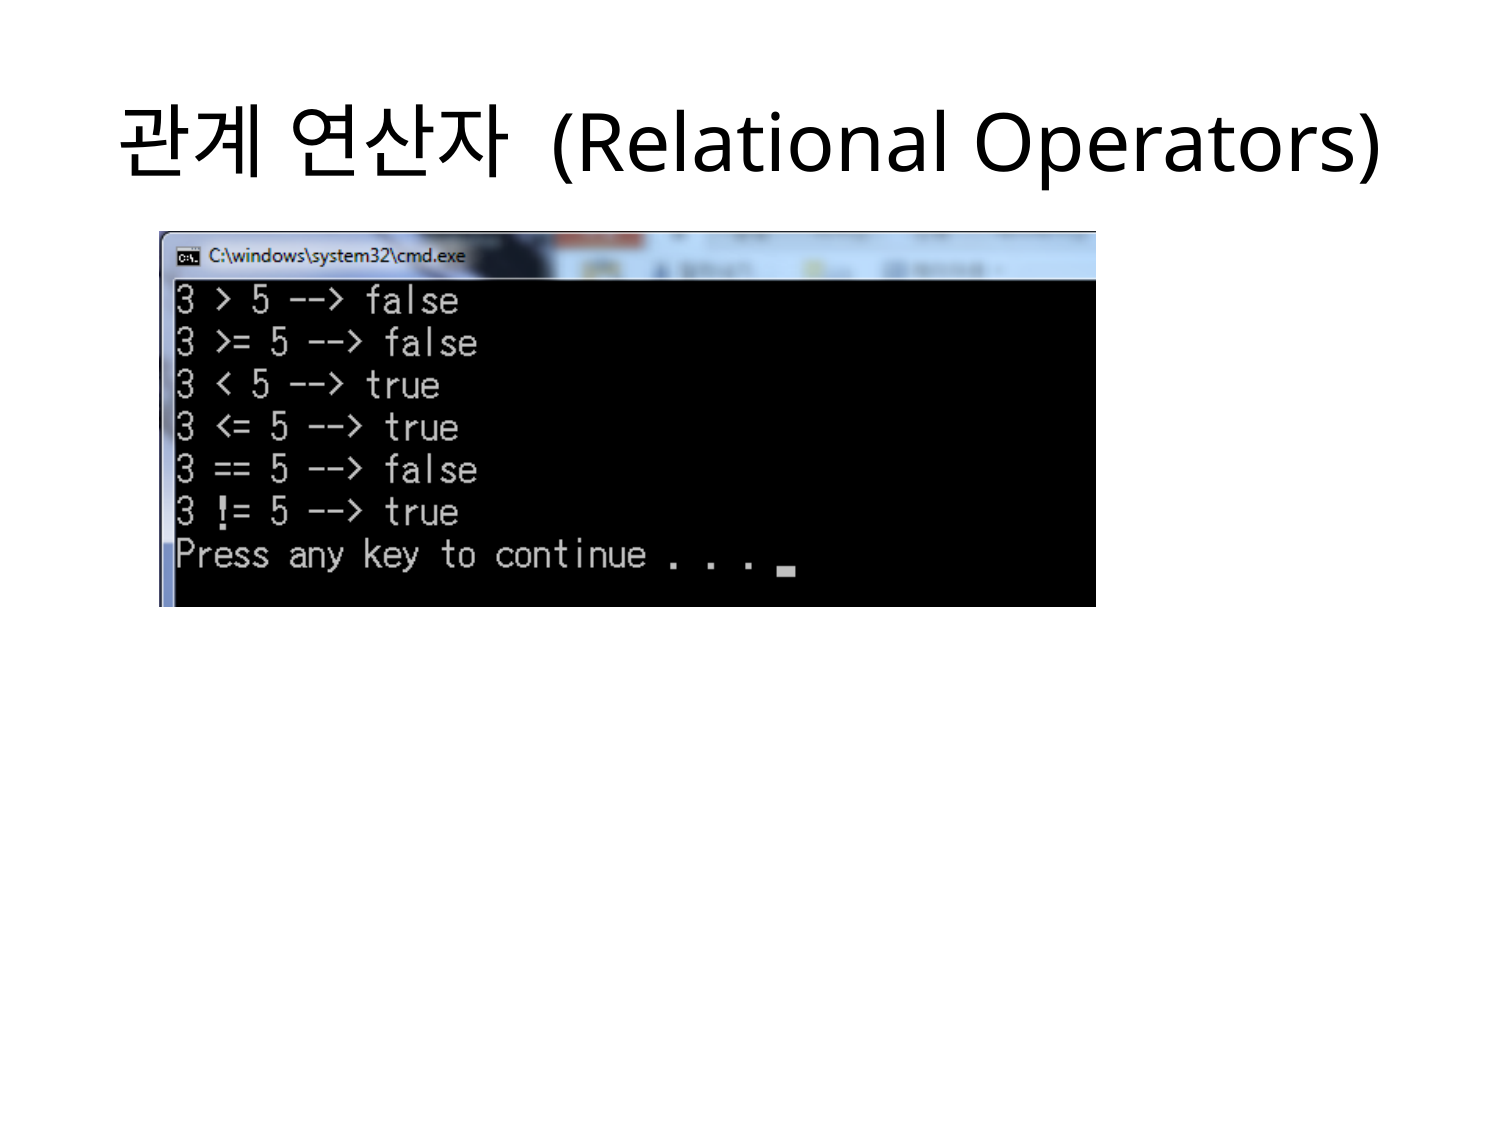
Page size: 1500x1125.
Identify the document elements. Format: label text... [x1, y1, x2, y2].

title 관계 연산자 (Relational Operators) [75, 45, 1425, 233]
picture [159, 231, 1096, 607]
